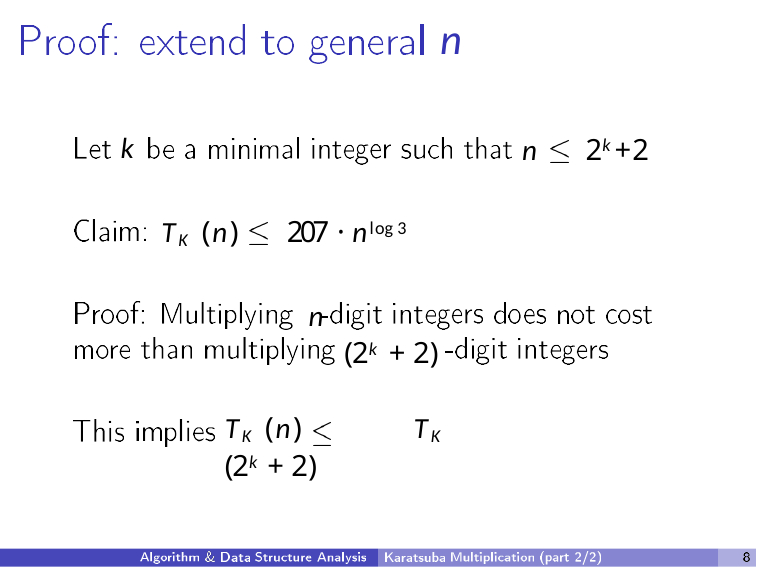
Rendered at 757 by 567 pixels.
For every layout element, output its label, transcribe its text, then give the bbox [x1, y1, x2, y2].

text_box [261, 31, 294, 56]
picture [312, 421, 332, 446]
picture [185, 144, 196, 159]
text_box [74, 219, 147, 242]
text_box k [118, 126, 138, 165]
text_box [205, 337, 335, 366]
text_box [319, 301, 382, 330]
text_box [309, 35, 364, 64]
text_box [312, 138, 392, 165]
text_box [161, 301, 293, 330]
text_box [0, 548, 757, 567]
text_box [209, 136, 299, 160]
picture [148, 136, 174, 159]
picture [75, 137, 111, 159]
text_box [368, 23, 424, 56]
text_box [401, 136, 452, 160]
picture [518, 338, 609, 366]
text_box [605, 306, 653, 324]
text_box n [437, 9, 468, 64]
picture [249, 221, 268, 246]
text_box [393, 303, 484, 330]
picture [140, 337, 192, 360]
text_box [75, 301, 144, 324]
picture [73, 419, 124, 442]
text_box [445, 337, 507, 366]
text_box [140, 23, 245, 56]
text_box TK (n) 207 · nlog 3 n (2k + 2) TK (n) TK (2k + 2) [153, 208, 489, 483]
picture [463, 136, 512, 159]
text_box n 2k +2 [515, 126, 670, 167]
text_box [558, 306, 595, 324]
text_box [74, 344, 131, 360]
picture [550, 138, 569, 163]
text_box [494, 301, 546, 324]
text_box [21, 23, 117, 56]
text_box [135, 419, 215, 448]
